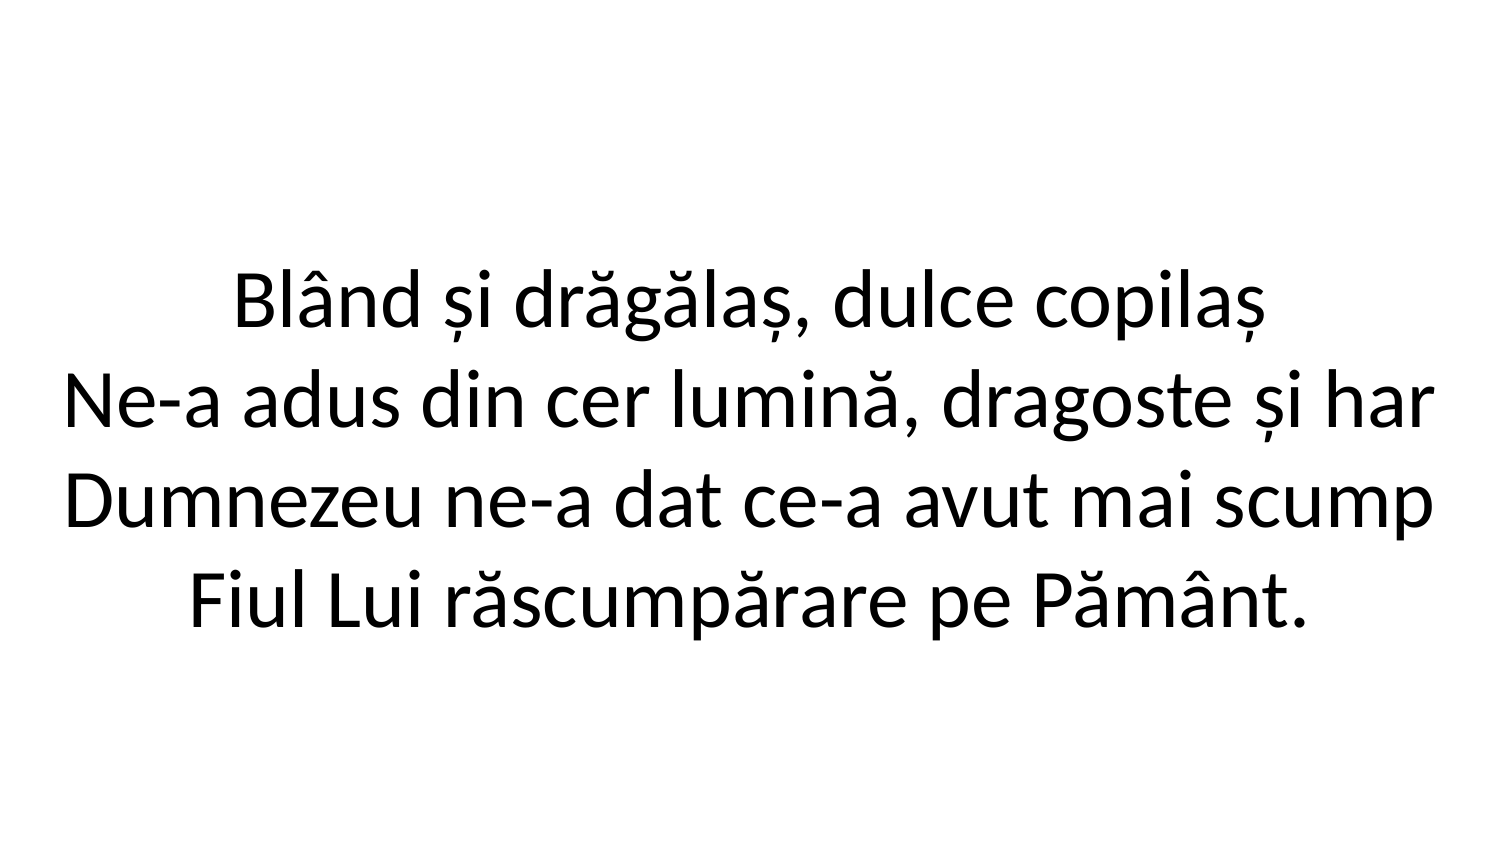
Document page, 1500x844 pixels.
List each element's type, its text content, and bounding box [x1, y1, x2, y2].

text_box Blând și drăgălaș, dulce copilaș Ne-a adus din cer lumină, dragoste și har Dumnezeu ne-a dat ce-a avut mai scump Fiul Lui răscumpărare pe Pământ. [47, 192, 1453, 652]
